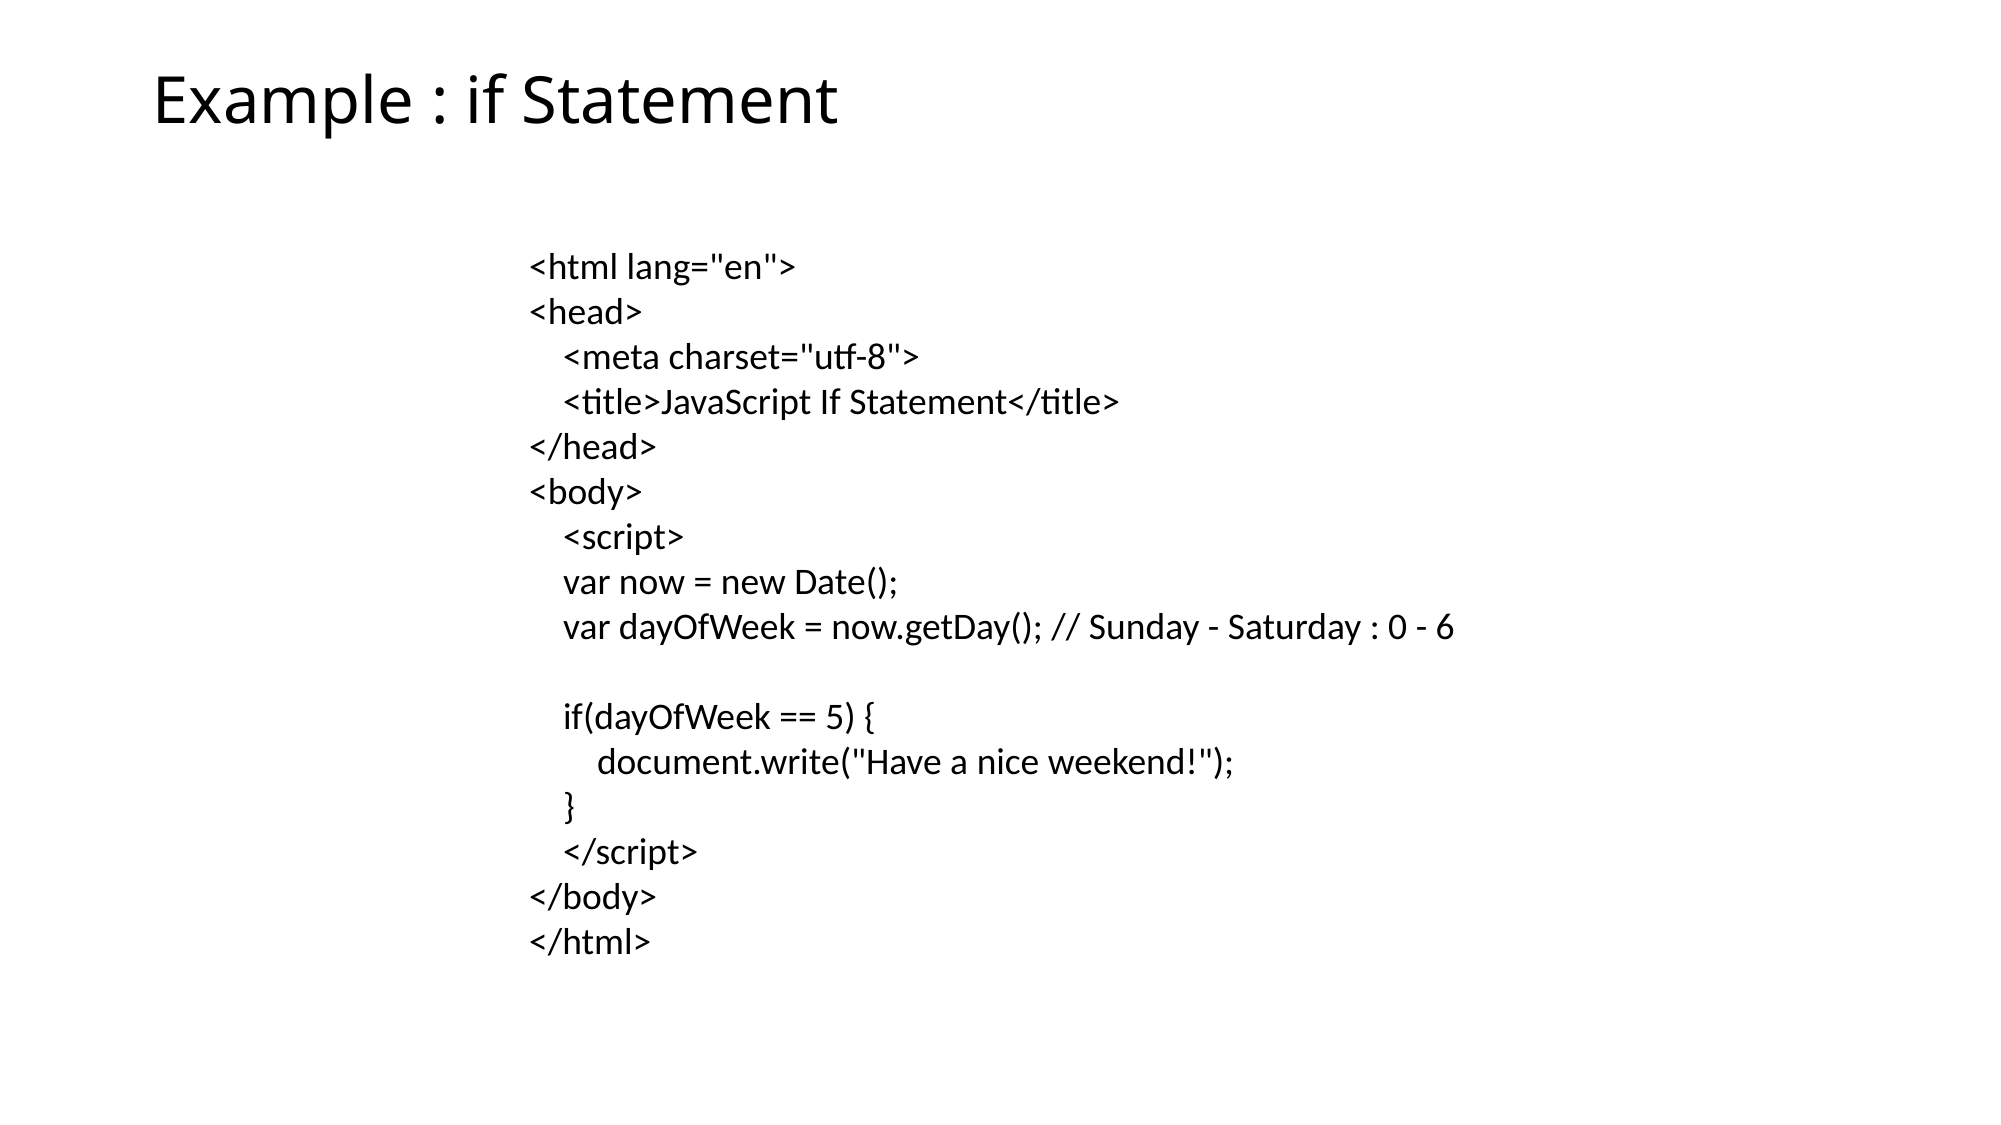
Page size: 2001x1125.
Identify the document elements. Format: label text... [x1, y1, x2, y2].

title Example : if Statement [137, 59, 1863, 146]
text_box <html lang="en"> <head> <meta charset="utf-8"> <title>JavaScript If Statement</title> </head> <body> <script> var now = new Date(); var dayOfWeek = now.getDay(); // Sunday - Saturday : 0 - 6 if(dayOfWeek == 5) { document.write("Have a nice weekend!"); } </script> </body> </html> [514, 234, 1515, 969]
